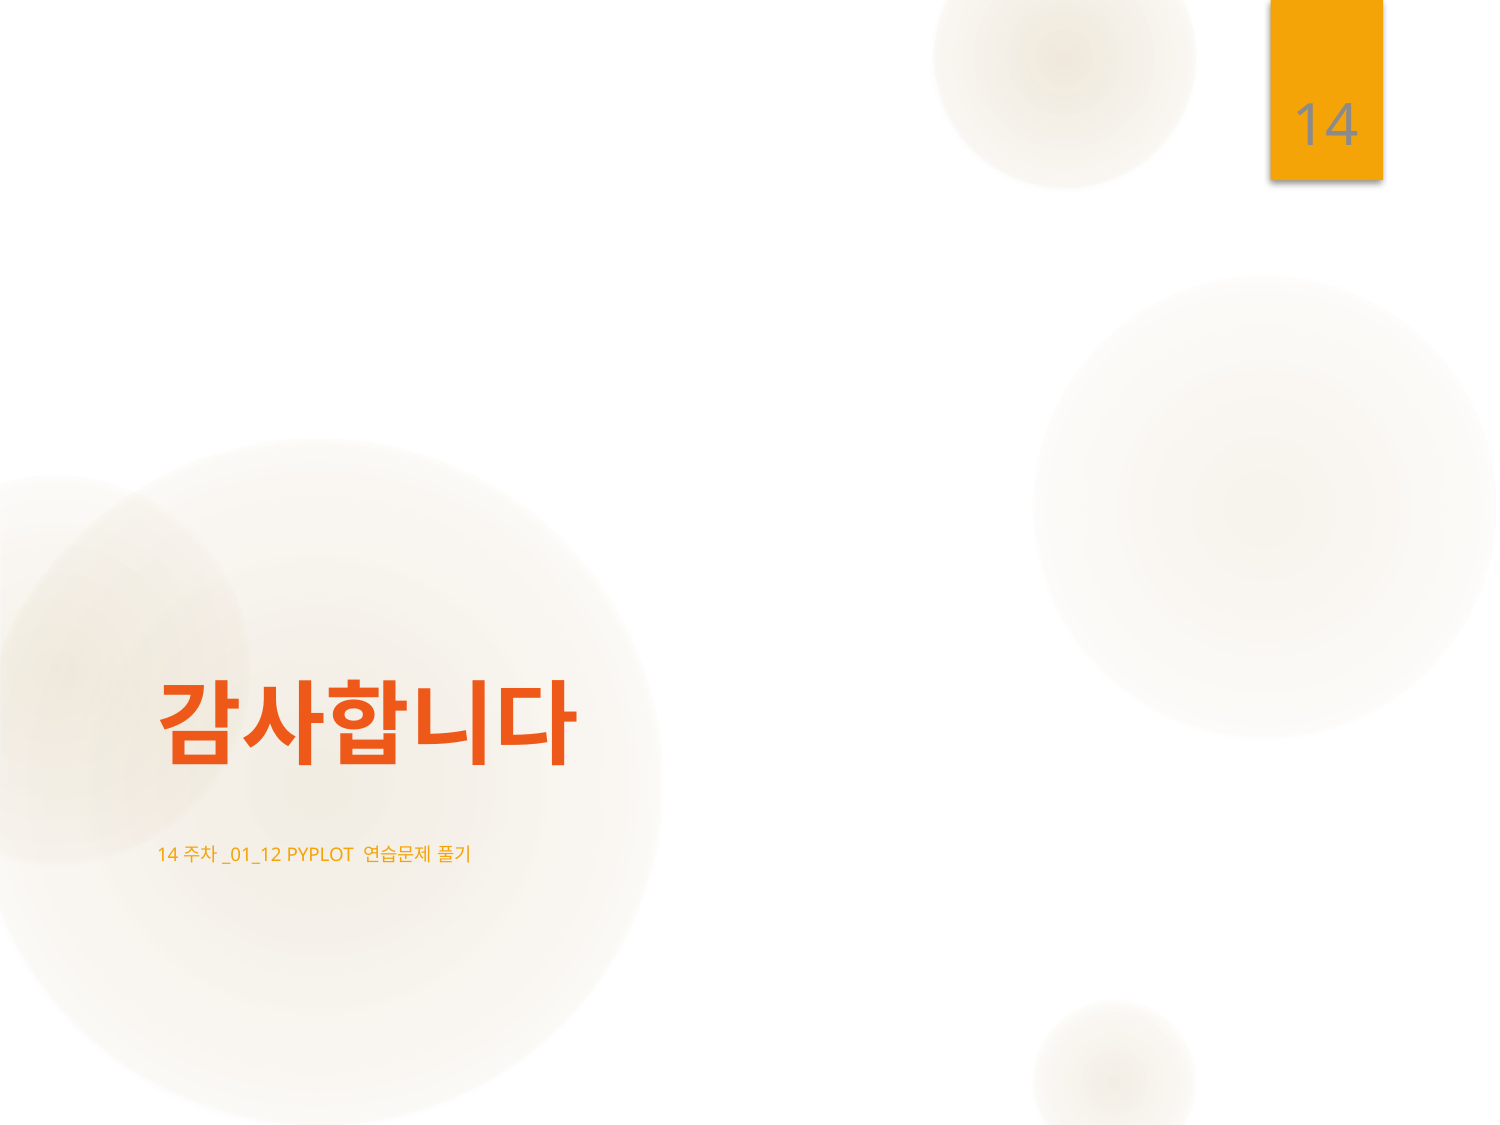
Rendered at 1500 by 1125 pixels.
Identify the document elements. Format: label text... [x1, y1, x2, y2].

title 감사합니다 [142, 237, 1229, 784]
slide_number 14 [1273, 48, 1378, 175]
subtitle 14주차_01_12 Pyplot 연습문제 풀기 [142, 835, 1229, 977]
